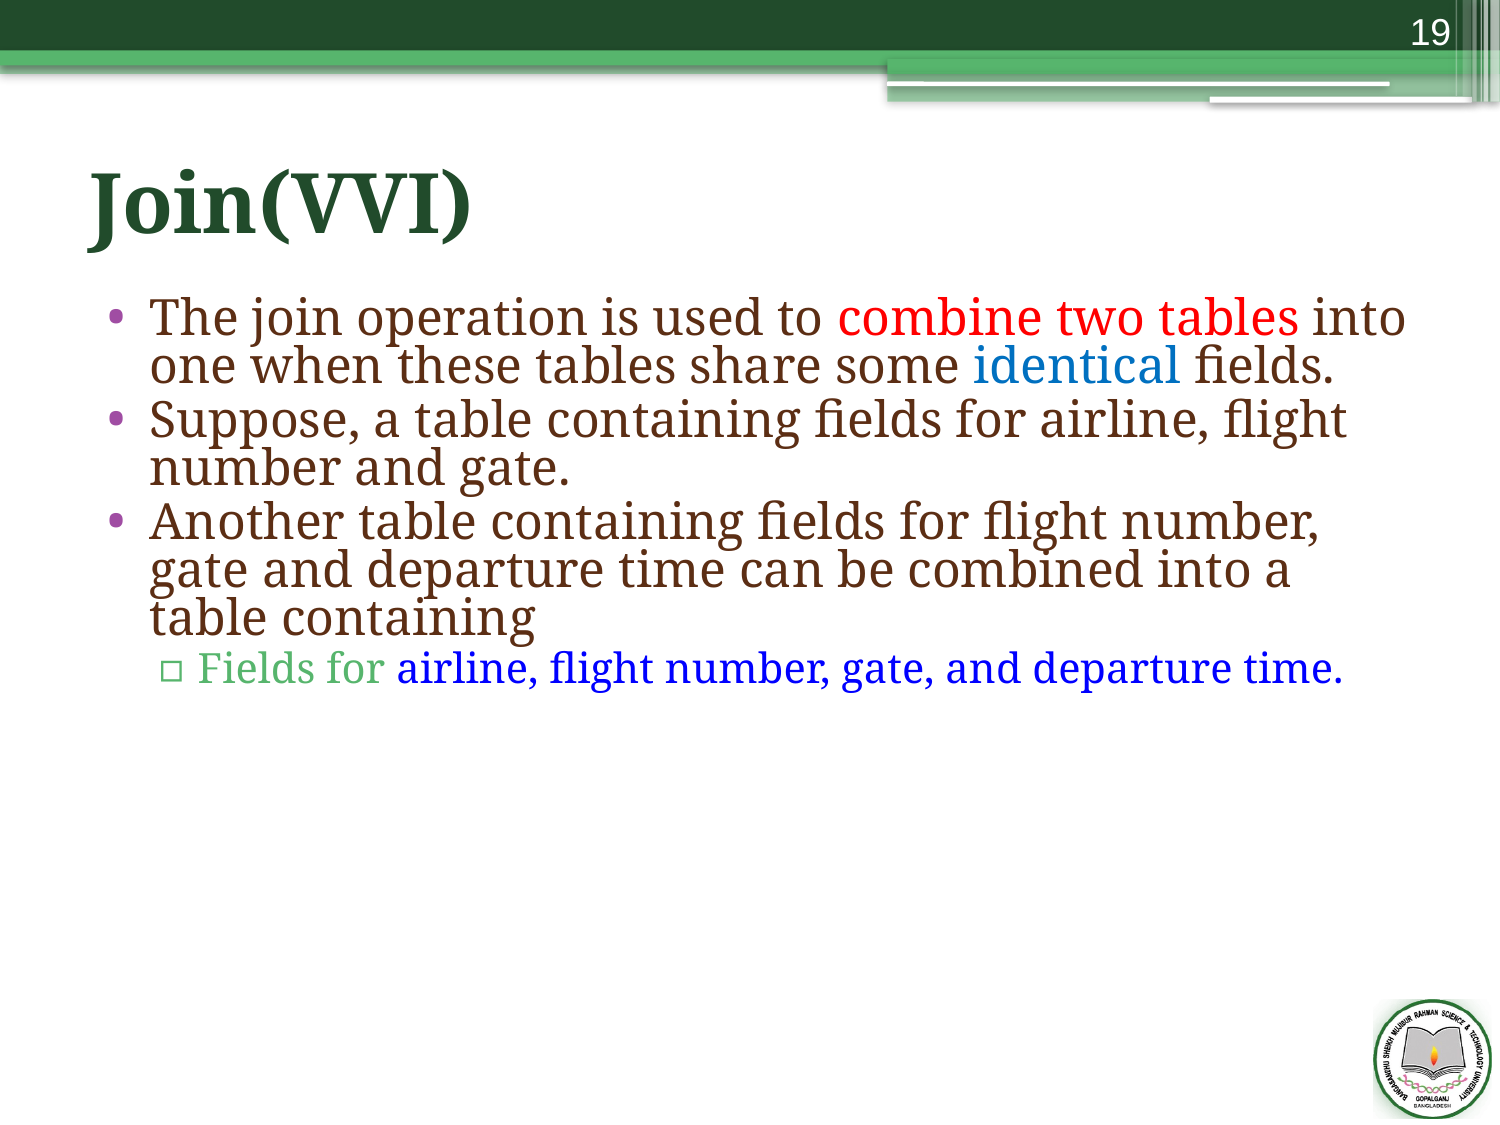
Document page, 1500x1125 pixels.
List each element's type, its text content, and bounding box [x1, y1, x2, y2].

slide_number 19 [1341, 0, 1466, 61]
title Join(VVI) [75, 112, 1425, 288]
list The join operation is used to combine two tables into one when these tables share some identical fields. Suppose, a table containing fields for airline, flight number and gate. Another table containing fields for flight number, gate and departure time can be combined into a table containing Fields for airline, flight number, gate, and departure time. [75, 289, 1425, 1000]
picture [1373, 999, 1492, 1119]
